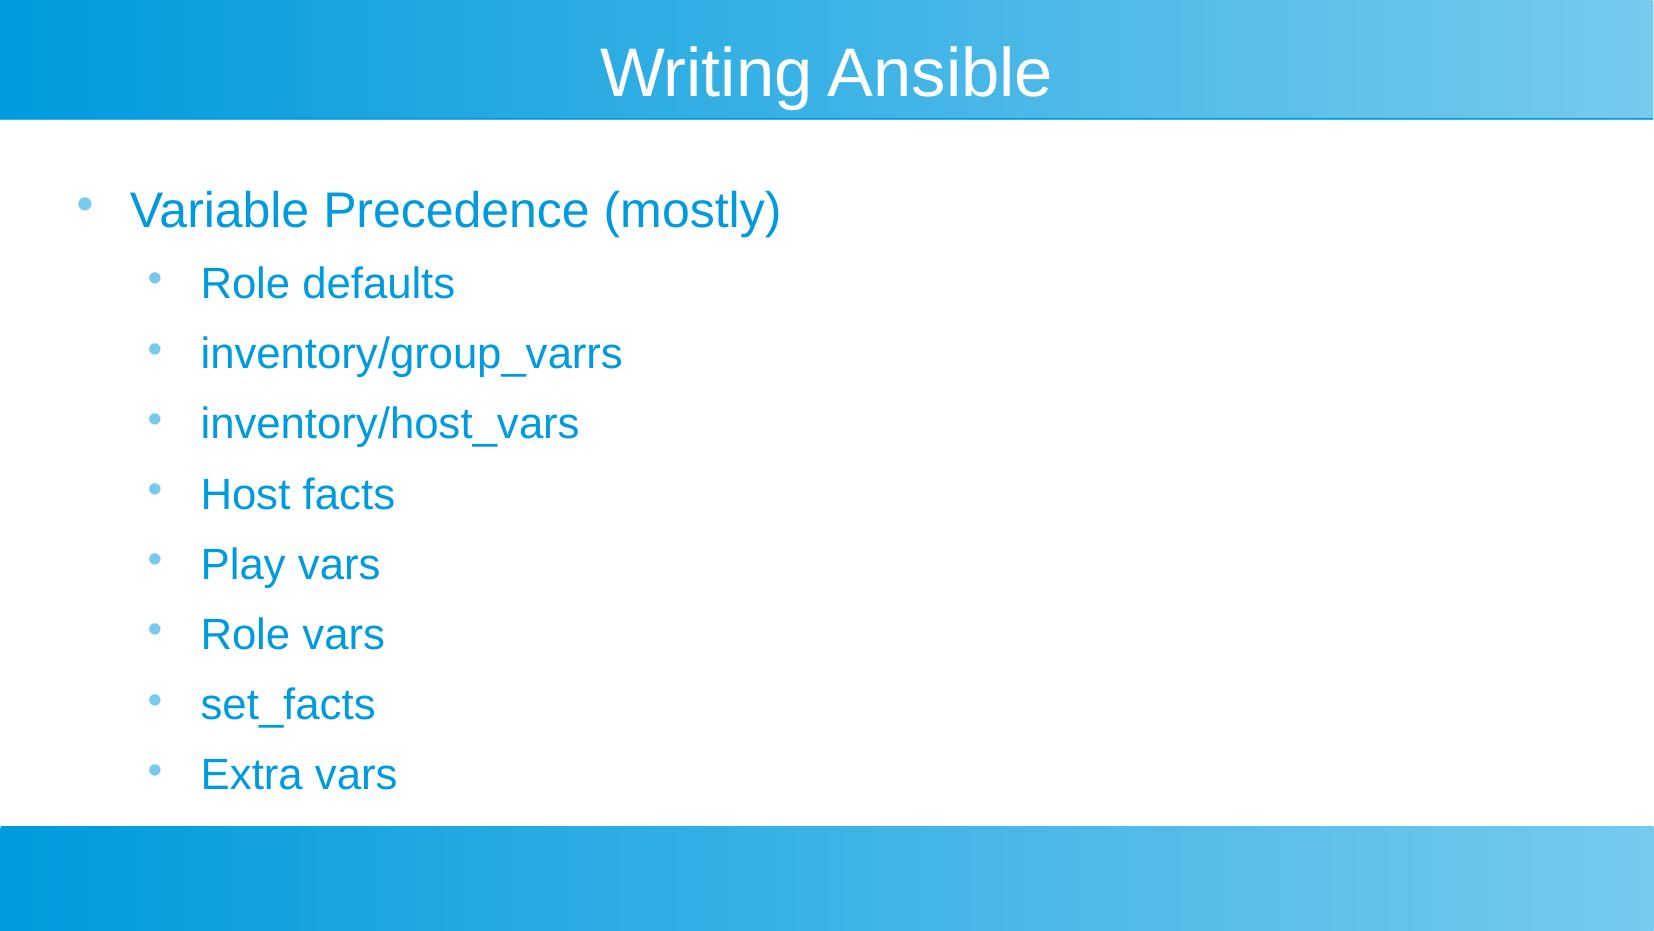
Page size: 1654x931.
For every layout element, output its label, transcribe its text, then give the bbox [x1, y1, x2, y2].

text_box Variable Precedence (mostly) Role defaults inventory/group_varrs inventory/host_vars Host facts Play vars Role vars set_facts Extra vars [58, 177, 1595, 768]
text_box Writing Ansible [58, 29, 1595, 108]
